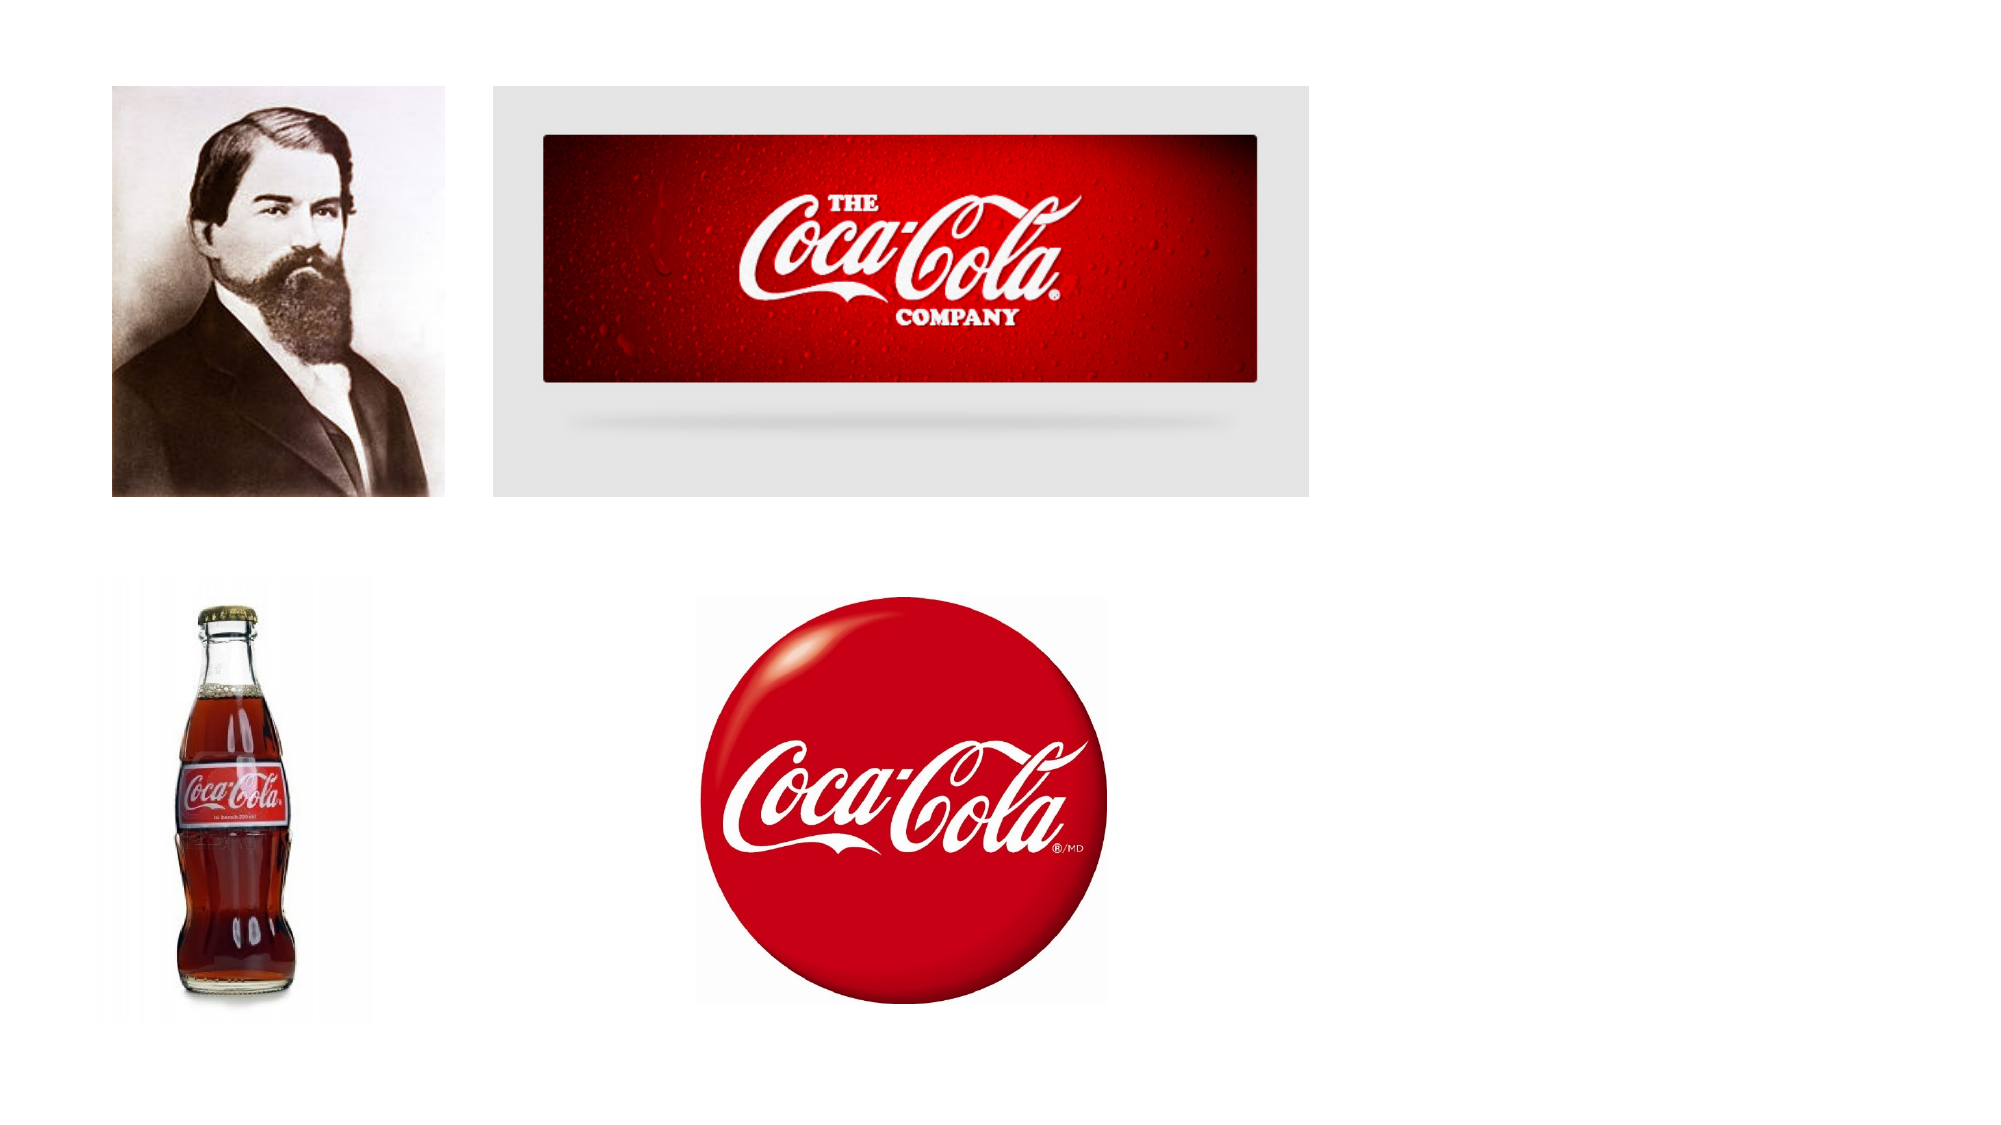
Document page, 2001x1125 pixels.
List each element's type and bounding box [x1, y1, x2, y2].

picture [695, 597, 1107, 1004]
picture [493, 86, 1309, 497]
picture [85, 577, 372, 1023]
picture [112, 86, 445, 497]
